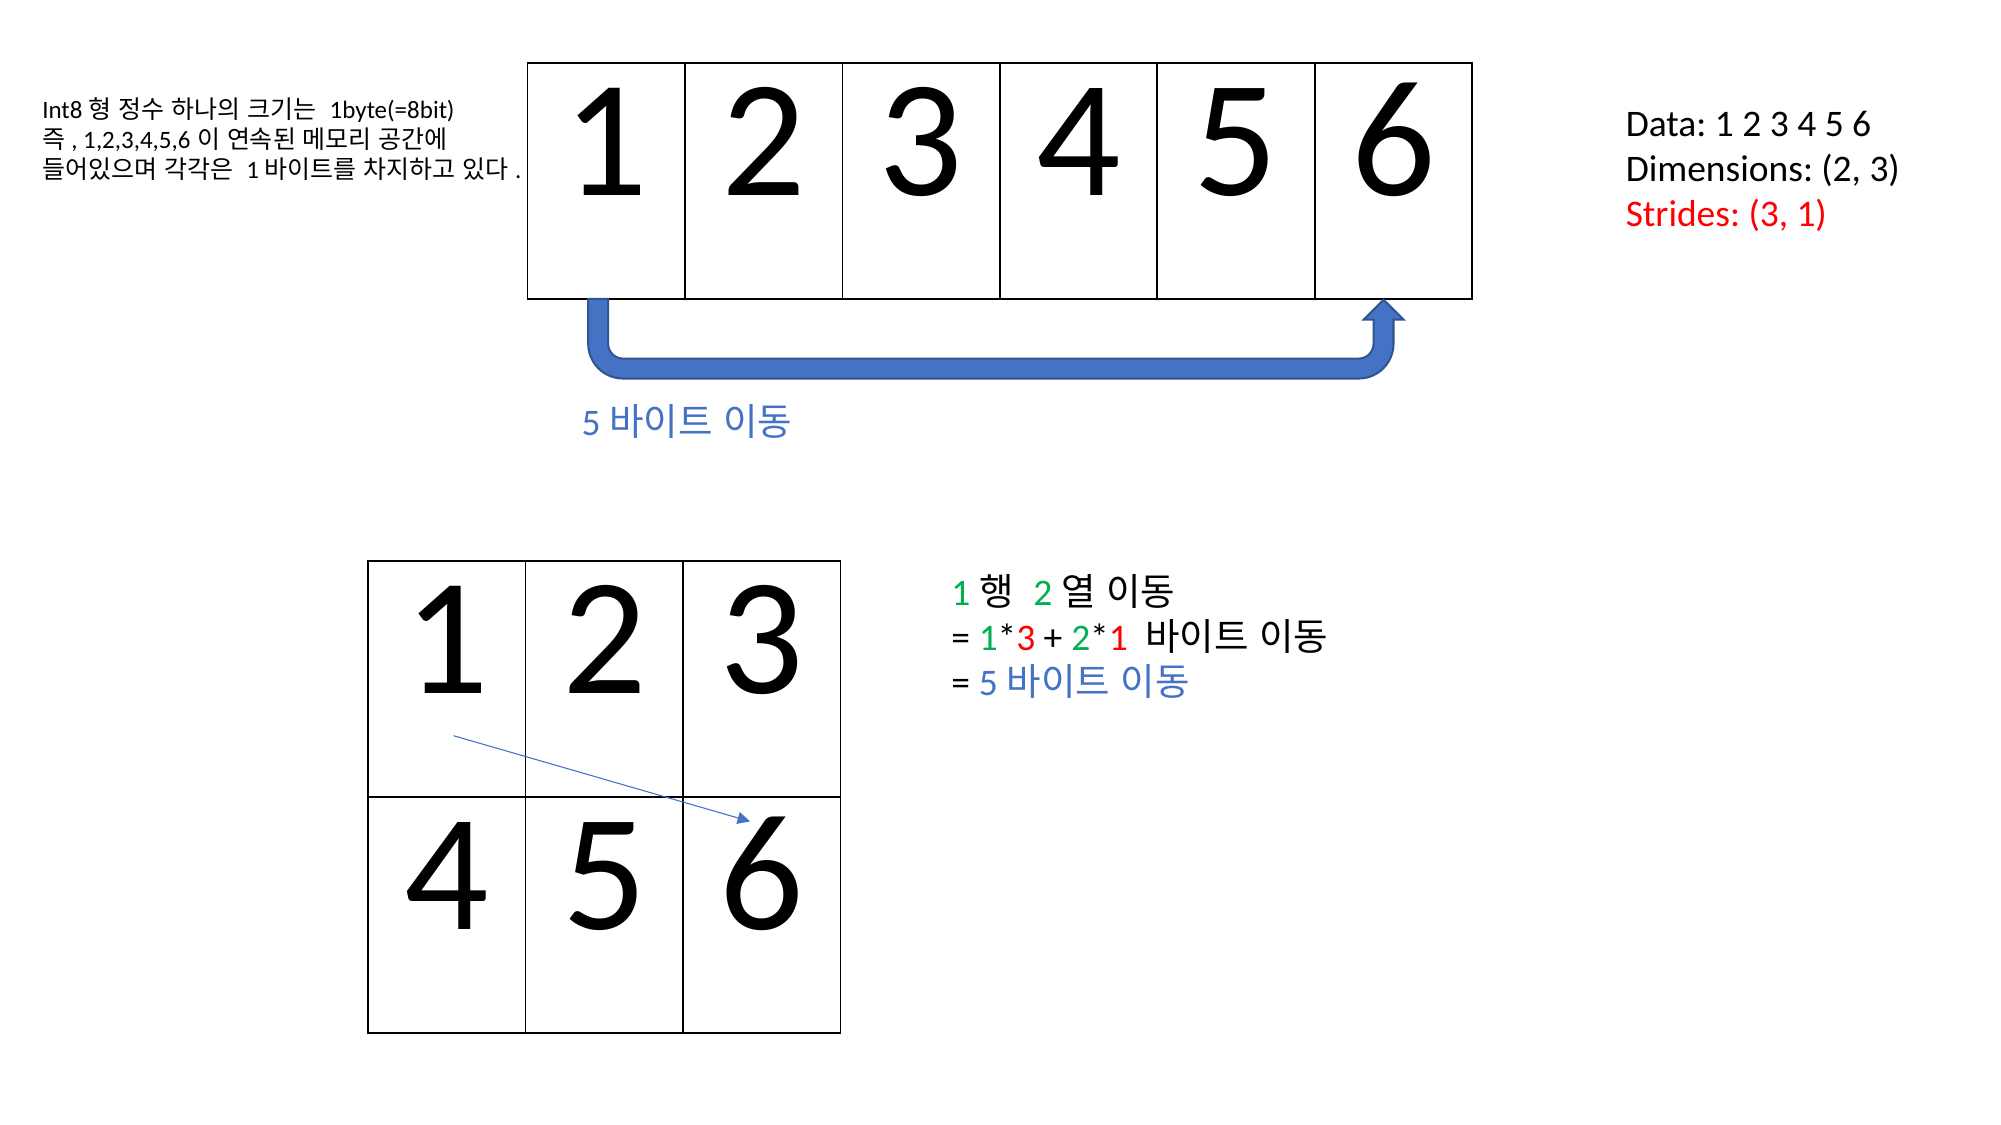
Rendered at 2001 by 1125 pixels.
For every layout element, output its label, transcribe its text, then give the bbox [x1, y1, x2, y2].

text_box 1행 2열 이동 = 1*3 + 2*1 바이트 이동 = 5바이트 이동 [936, 560, 1344, 711]
table_cell 4 [369, 798, 525, 1032]
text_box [453, 735, 750, 822]
table_header 6 [1316, 64, 1471, 298]
table_header 3 [684, 562, 840, 796]
table_cell 5 [526, 822, 682, 1032]
text_box Int8형 정수 하나의 크기는 1byte(=8bit) 즉, 1,2,3,4,5,6이 연속된 메모리 공간에 들어있으며 각각은 1바이트를 차지하고 있다. [27, 86, 528, 192]
text_box 5바이트 이동 [566, 390, 984, 451]
table_header 1 [528, 64, 684, 298]
table_header 2 [686, 64, 842, 298]
text_box Data: 1 2 3 4 5 6 Dimensions: (2, 3) Strides: (3, 1) [1611, 91, 1915, 242]
table_header 4 [1001, 64, 1156, 298]
table_cell 6 [684, 798, 840, 1032]
table_header 5 [1158, 64, 1314, 298]
text_box [587, 297, 1407, 380]
table_header 3 [843, 64, 999, 298]
table_header 2 [526, 562, 682, 735]
table_header 1 [369, 562, 525, 796]
